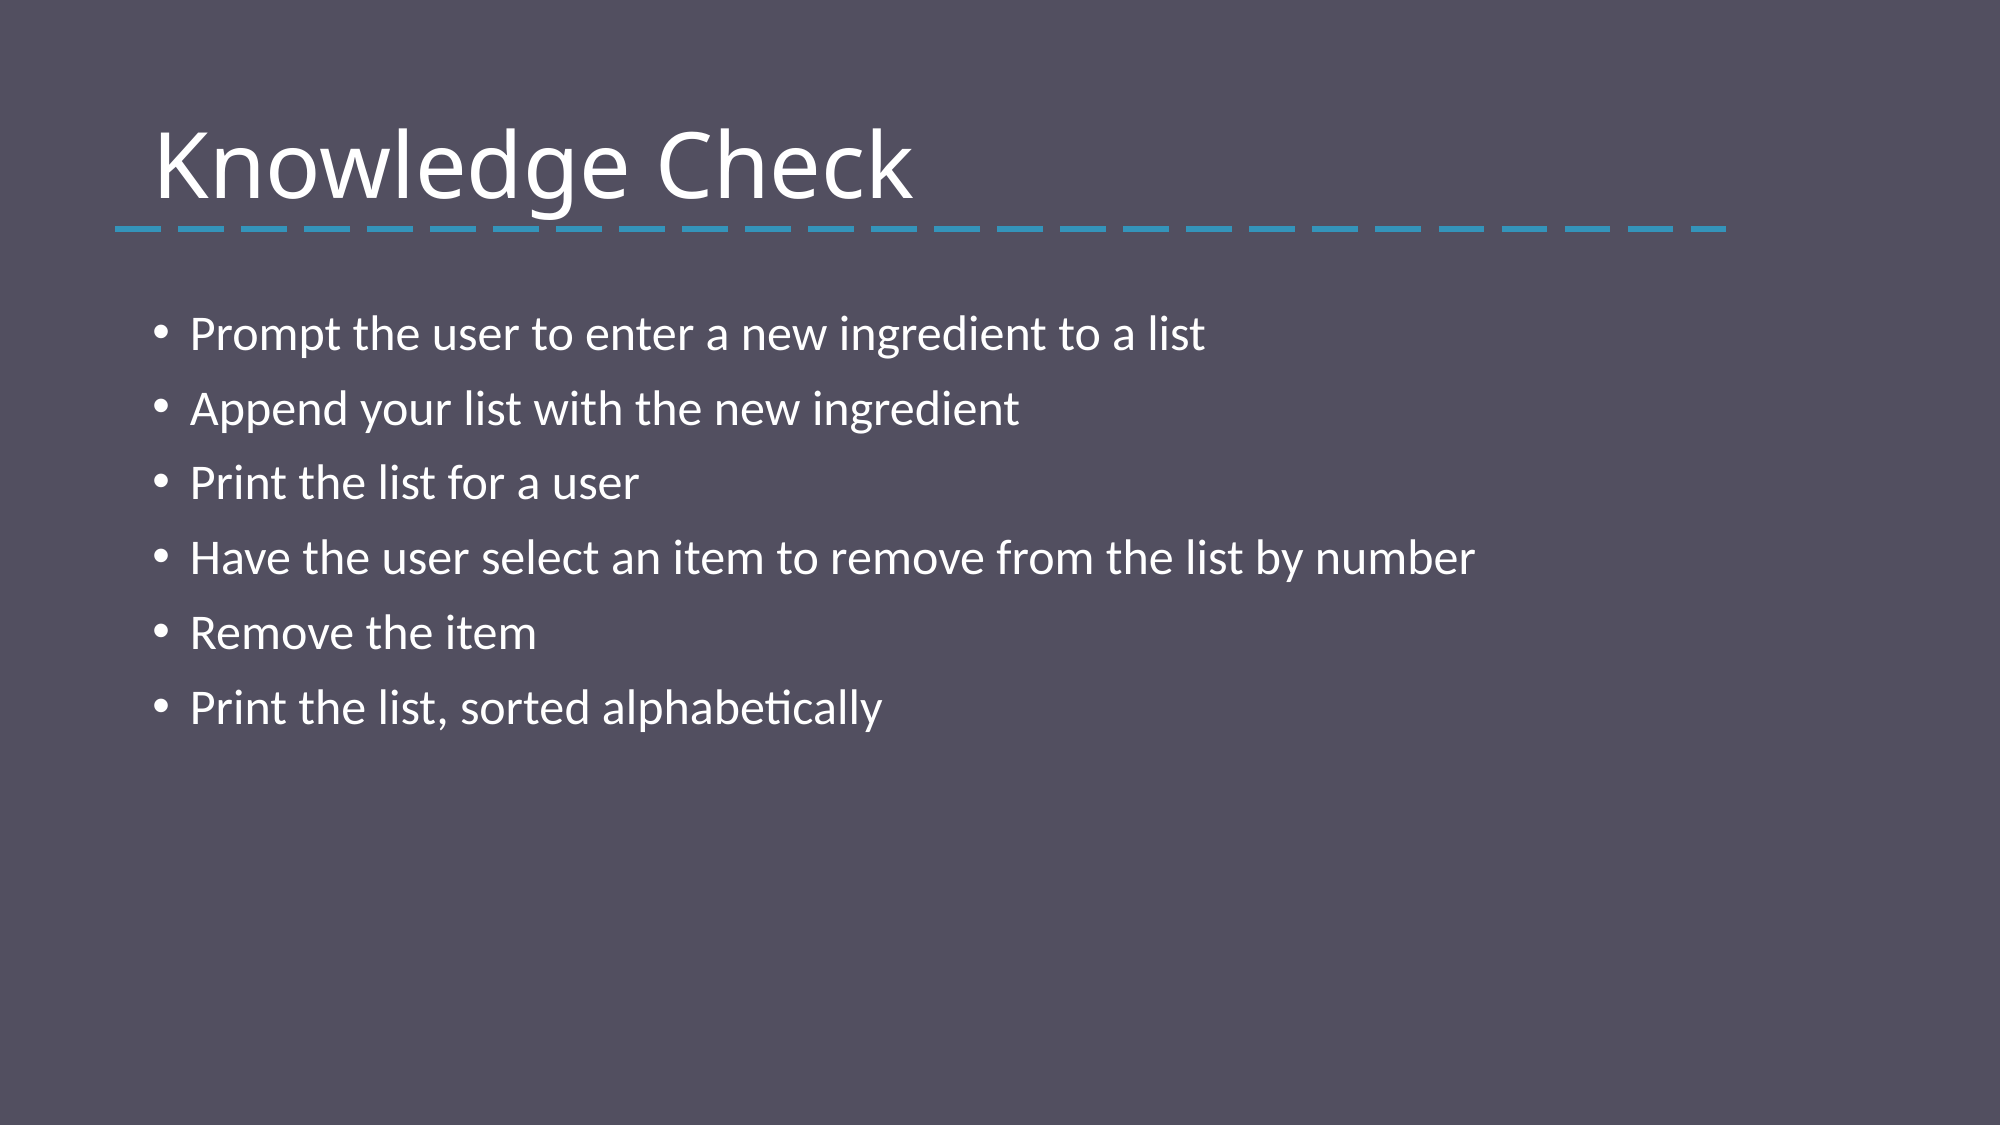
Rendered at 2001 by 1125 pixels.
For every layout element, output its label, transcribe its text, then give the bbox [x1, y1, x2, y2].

title Knowledge Check [137, 59, 1863, 278]
list Prompt the user to enter a new ingredient to a list Append your list with the new ingredient Print the list for a user Have the user select an item to remove from the list by number Remove the item Print the list, sorted alphabetically [137, 299, 1863, 1014]
